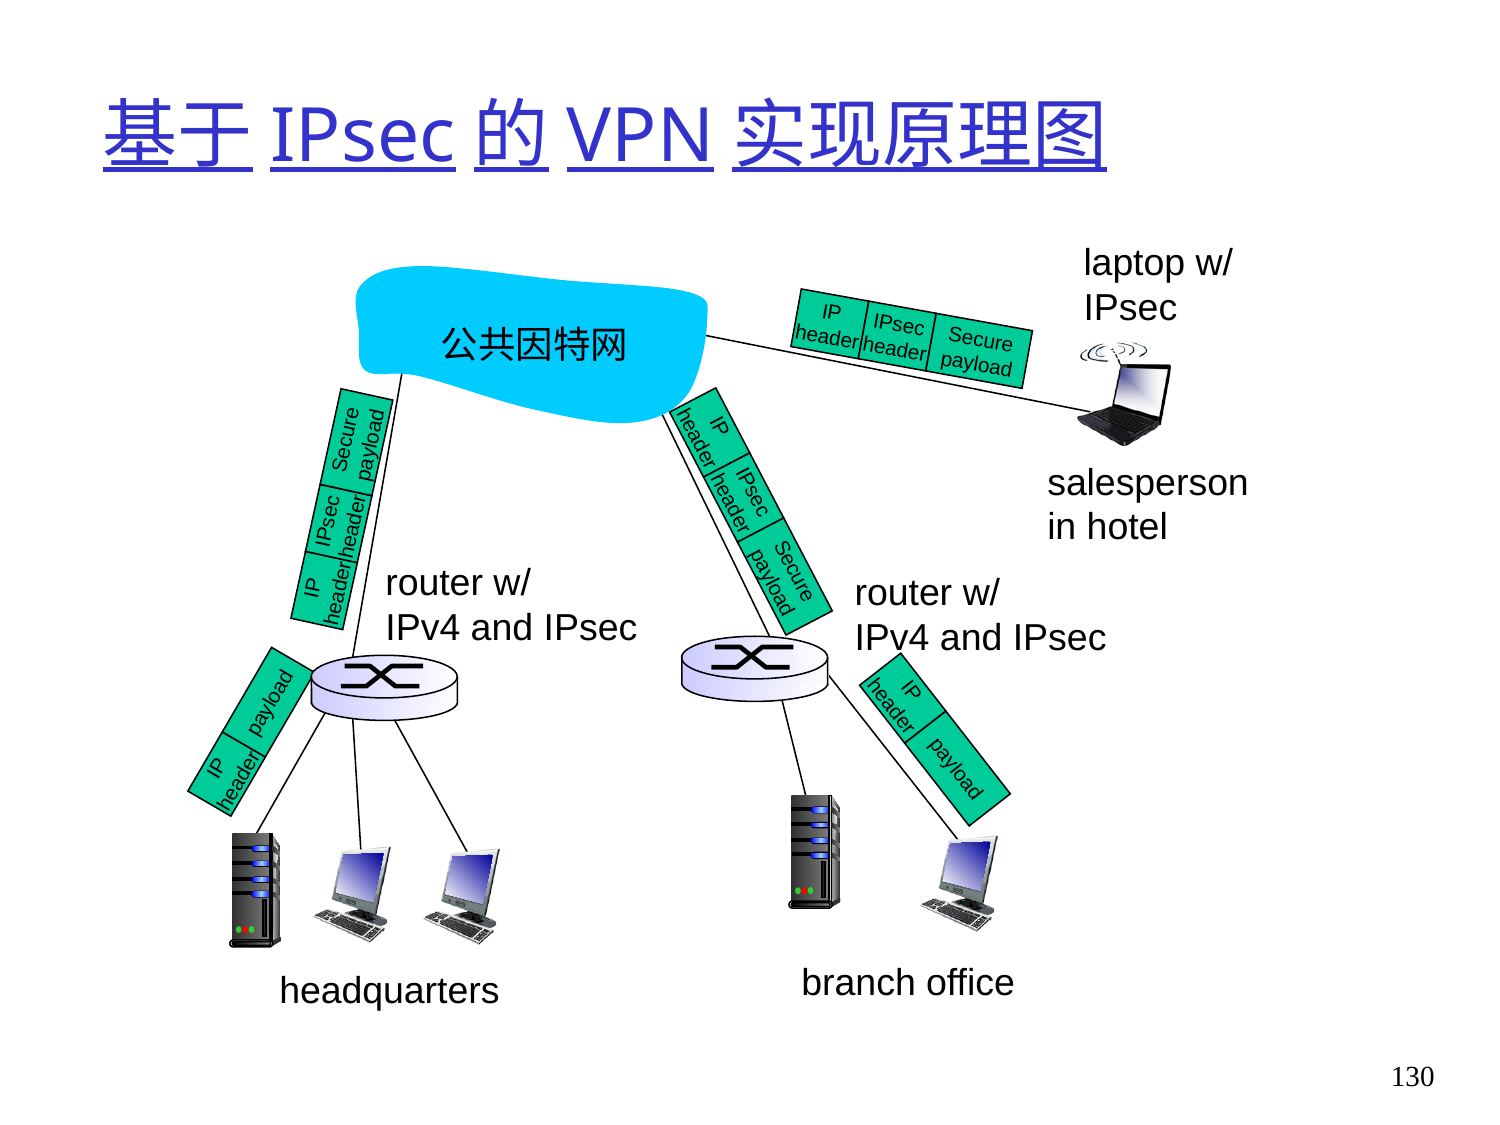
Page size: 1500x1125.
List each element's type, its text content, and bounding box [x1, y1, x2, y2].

title 基于IPsec的VPN实现原理图 [87, 37, 1474, 225]
slide_number 130 [1339, 1050, 1450, 1125]
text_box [227, 230, 1281, 1020]
